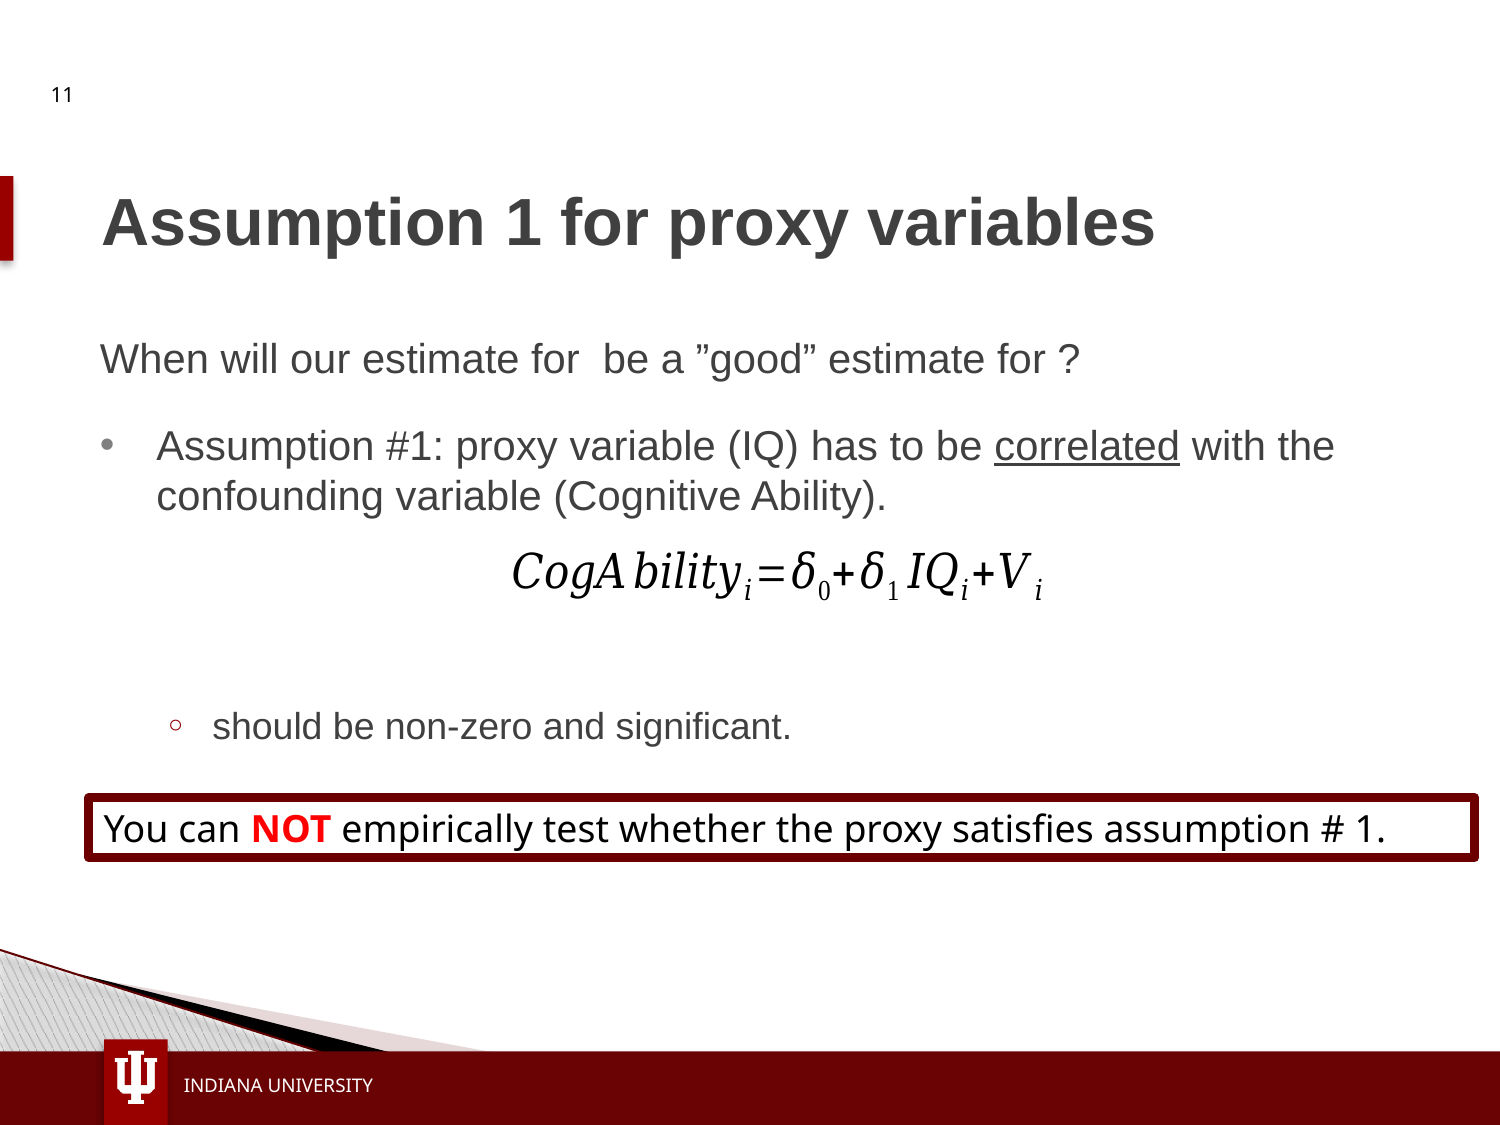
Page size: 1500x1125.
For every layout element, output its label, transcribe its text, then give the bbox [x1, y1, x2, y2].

text_box You can NOT empirically test whether the proxy satisfies assumption # 1. [84, 793, 1479, 862]
slide_number 11 [21, 38, 89, 118]
title Assumption 1 for proxy variables [86, 166, 1400, 271]
